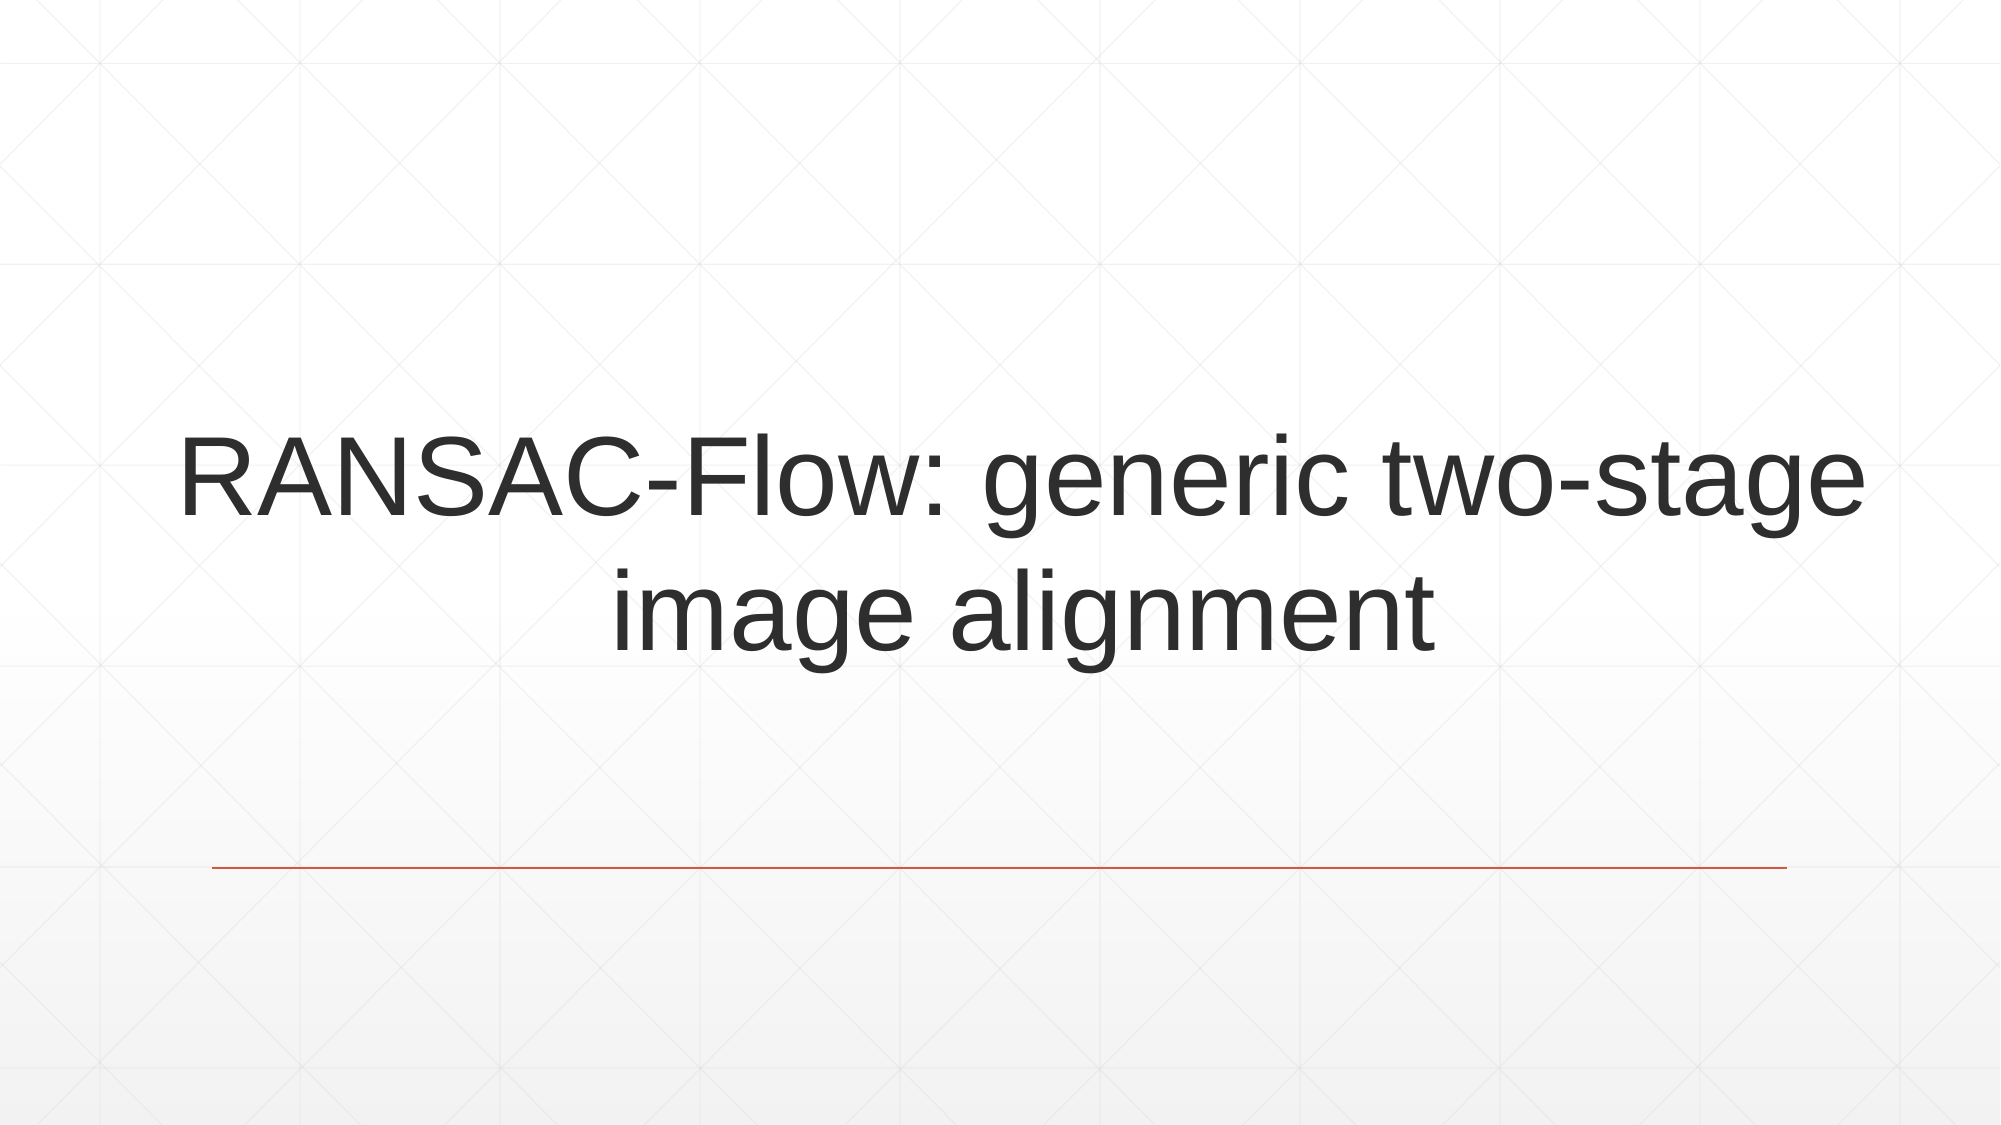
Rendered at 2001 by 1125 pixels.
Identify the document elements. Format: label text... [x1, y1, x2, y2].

text_box RANSAC-Flow: generic two-stage image alignment [161, 395, 1886, 681]
